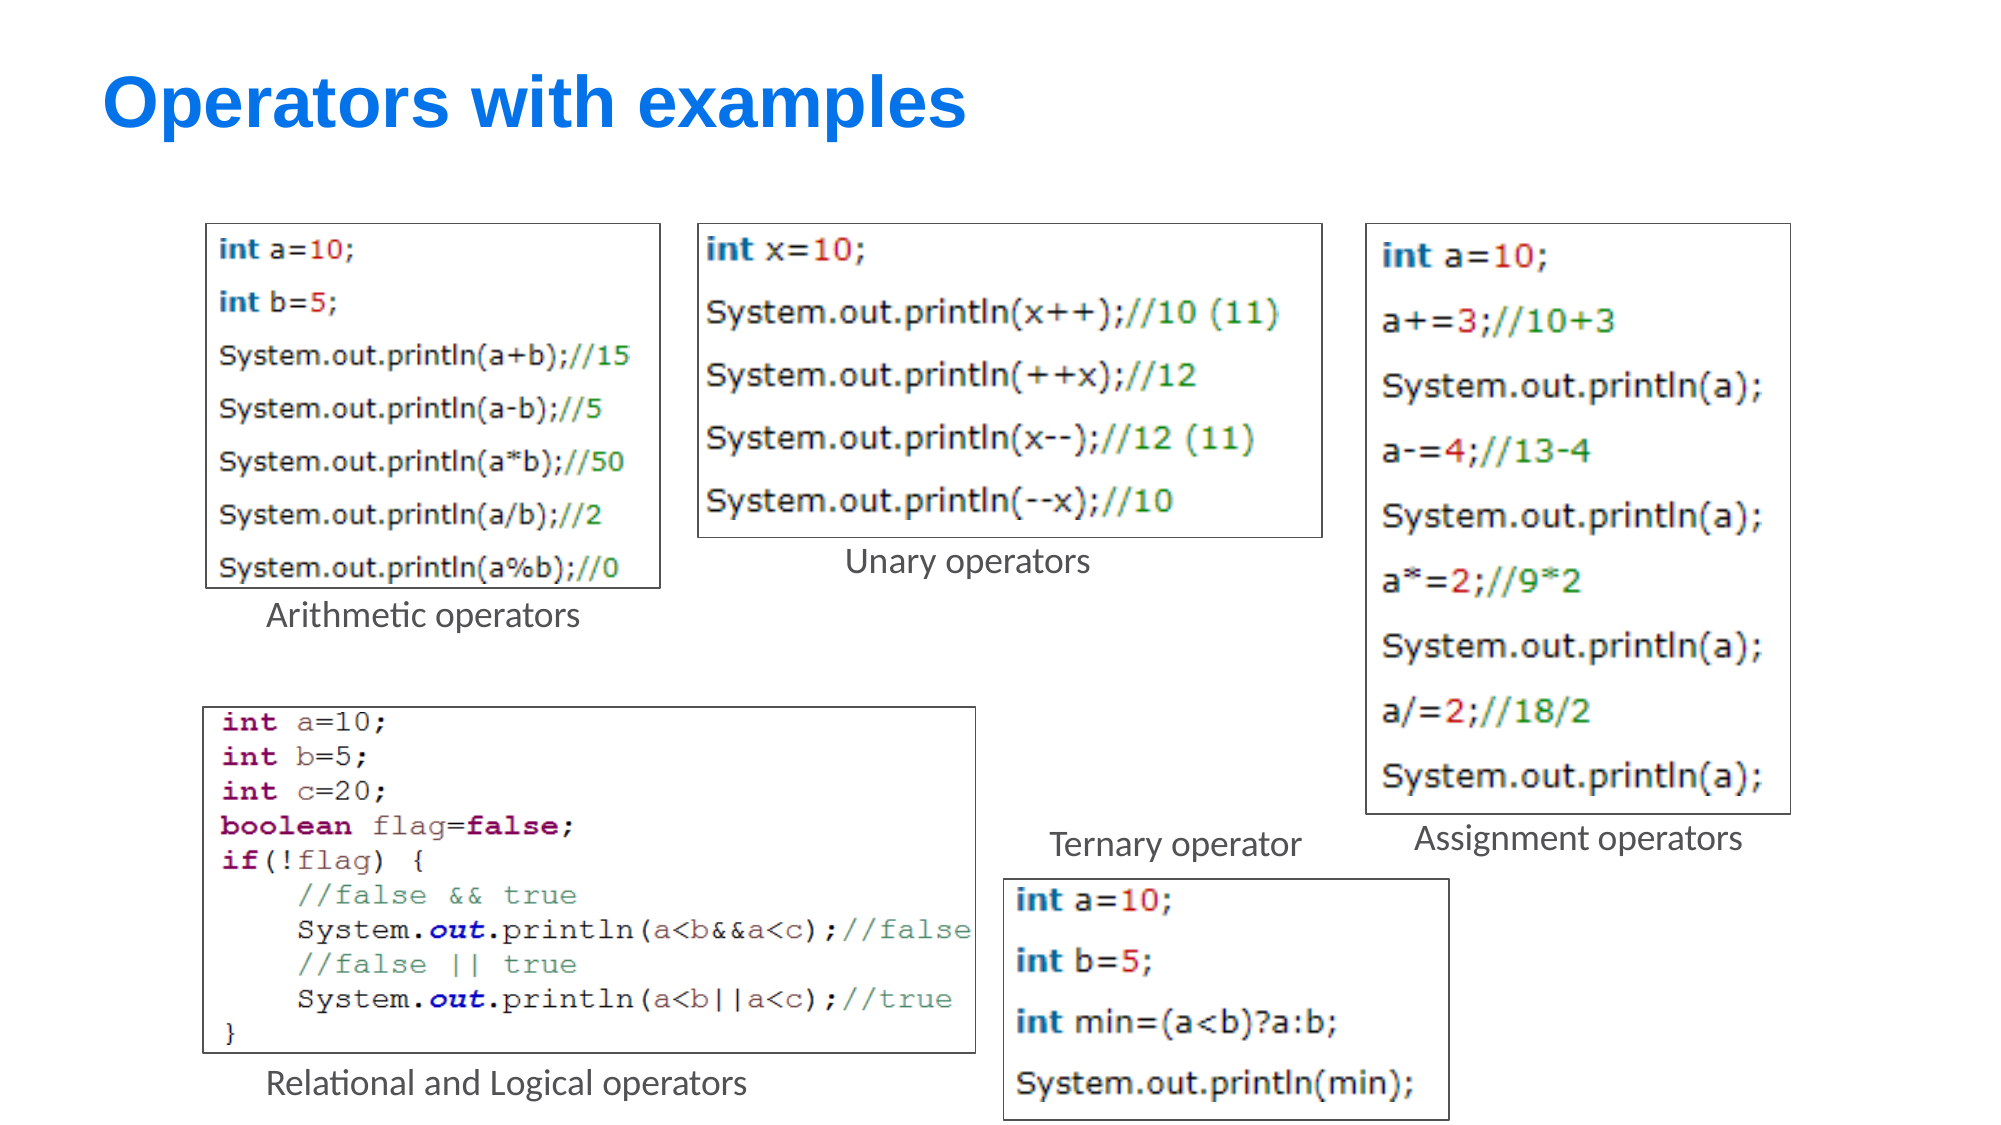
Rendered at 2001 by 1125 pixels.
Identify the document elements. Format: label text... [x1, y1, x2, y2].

text_box Unary operators [842, 546, 1095, 582]
text_box Assignment operators [1412, 823, 1750, 858]
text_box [201, 706, 977, 1055]
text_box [1364, 222, 1792, 816]
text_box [204, 222, 661, 590]
text_box Relational and Logical operators [263, 1062, 755, 1103]
text_box Ternary operator [1047, 816, 1309, 864]
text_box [697, 222, 1324, 539]
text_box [1002, 878, 1451, 1121]
text_box Arithmetic operators [263, 598, 585, 636]
title Operators with examples [100, 52, 1661, 243]
